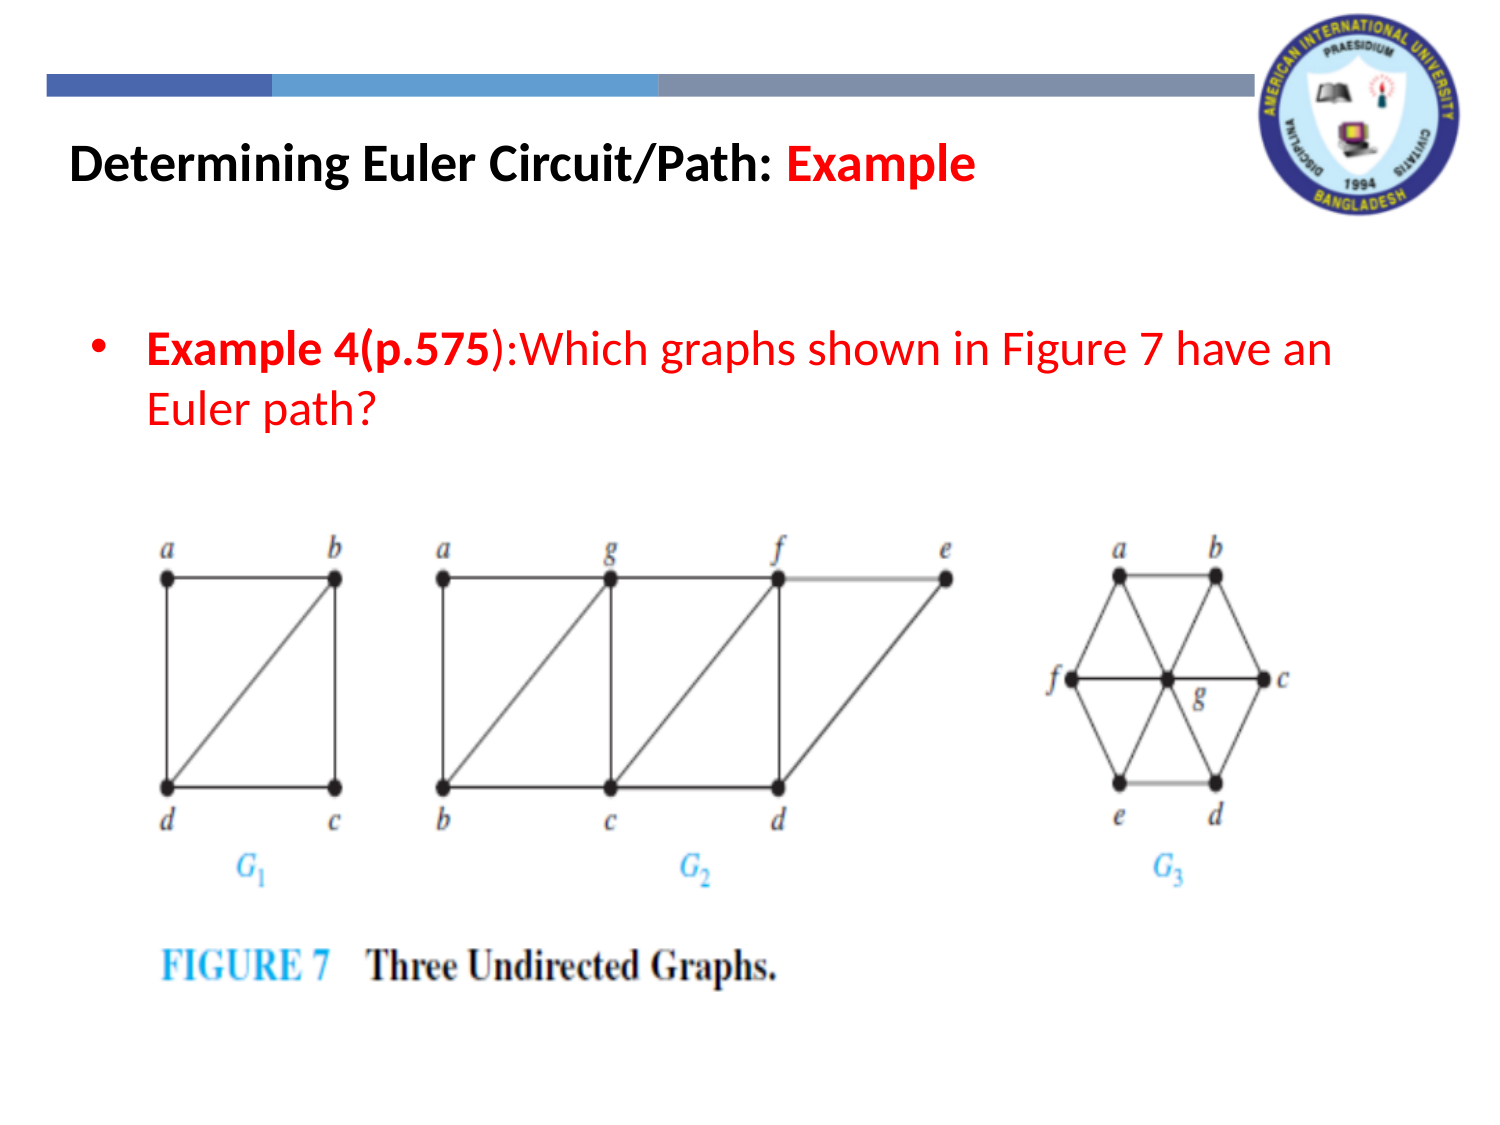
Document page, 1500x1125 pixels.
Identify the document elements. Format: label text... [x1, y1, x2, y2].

text_box Example 4(p.575):Which graphs shown in Figure 7 have an Euler path? [74, 307, 1425, 1005]
text_box Determining Euler Circuit/Path: Example [55, 119, 1129, 201]
picture [1254, 9, 1465, 221]
picture [111, 509, 1388, 1036]
